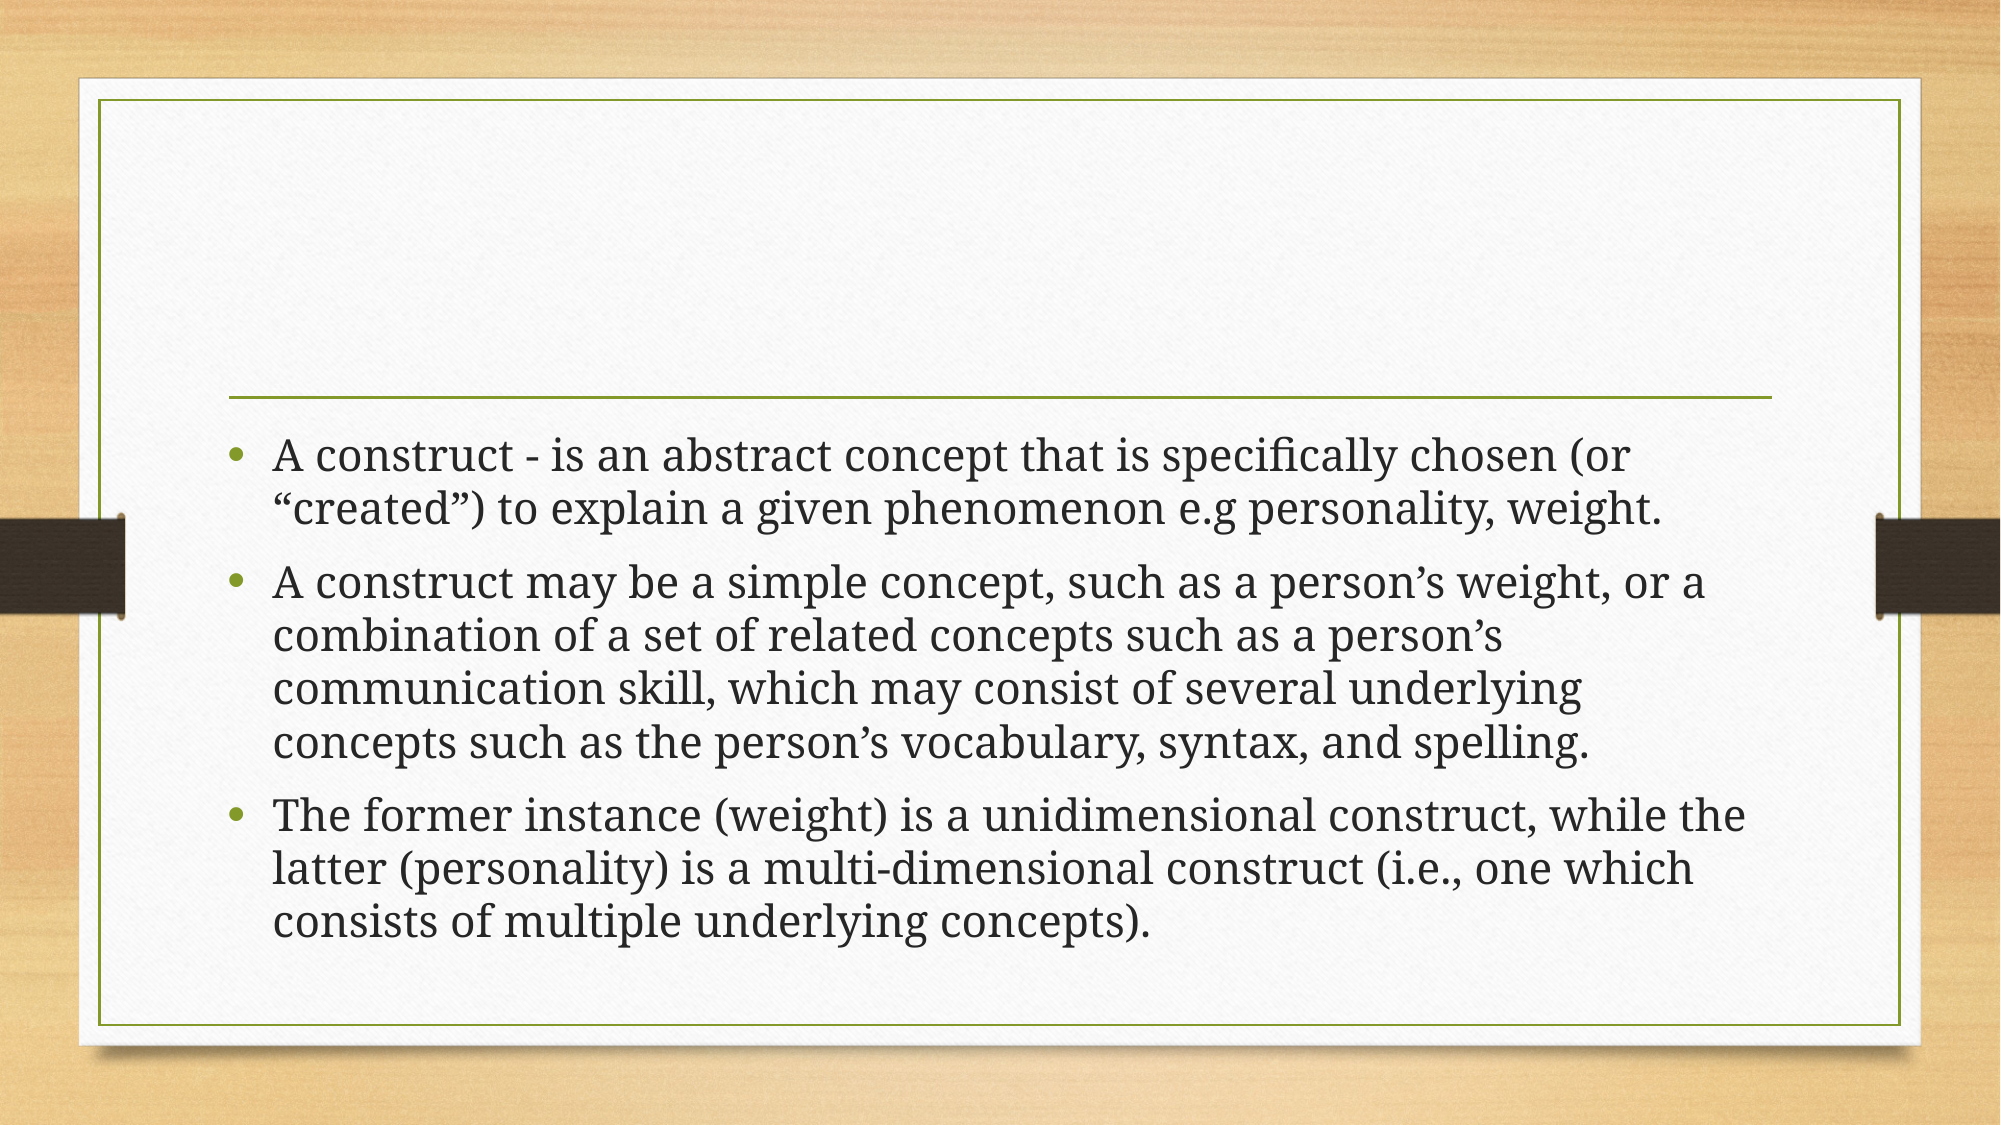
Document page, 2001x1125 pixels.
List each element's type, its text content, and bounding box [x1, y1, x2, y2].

picture [0, 0, 2001, 1125]
list A construct - is an abstract concept that is specifically chosen (or “created”) to explain a given phenomenon e.g personality, weight. A construct may be a simple concept, such as a person’s weight, or a combination of a set of related concepts such as a person’s communication skill, which may consist of several underlying concepts such as the person’s vocabulary, syntax, and spelling. The former instance (weight) is a unidimensional construct, while the latter (personality) is a multi-dimensional construct (i.e., one which consists of multiple underlying concepts). [212, 419, 1788, 964]
